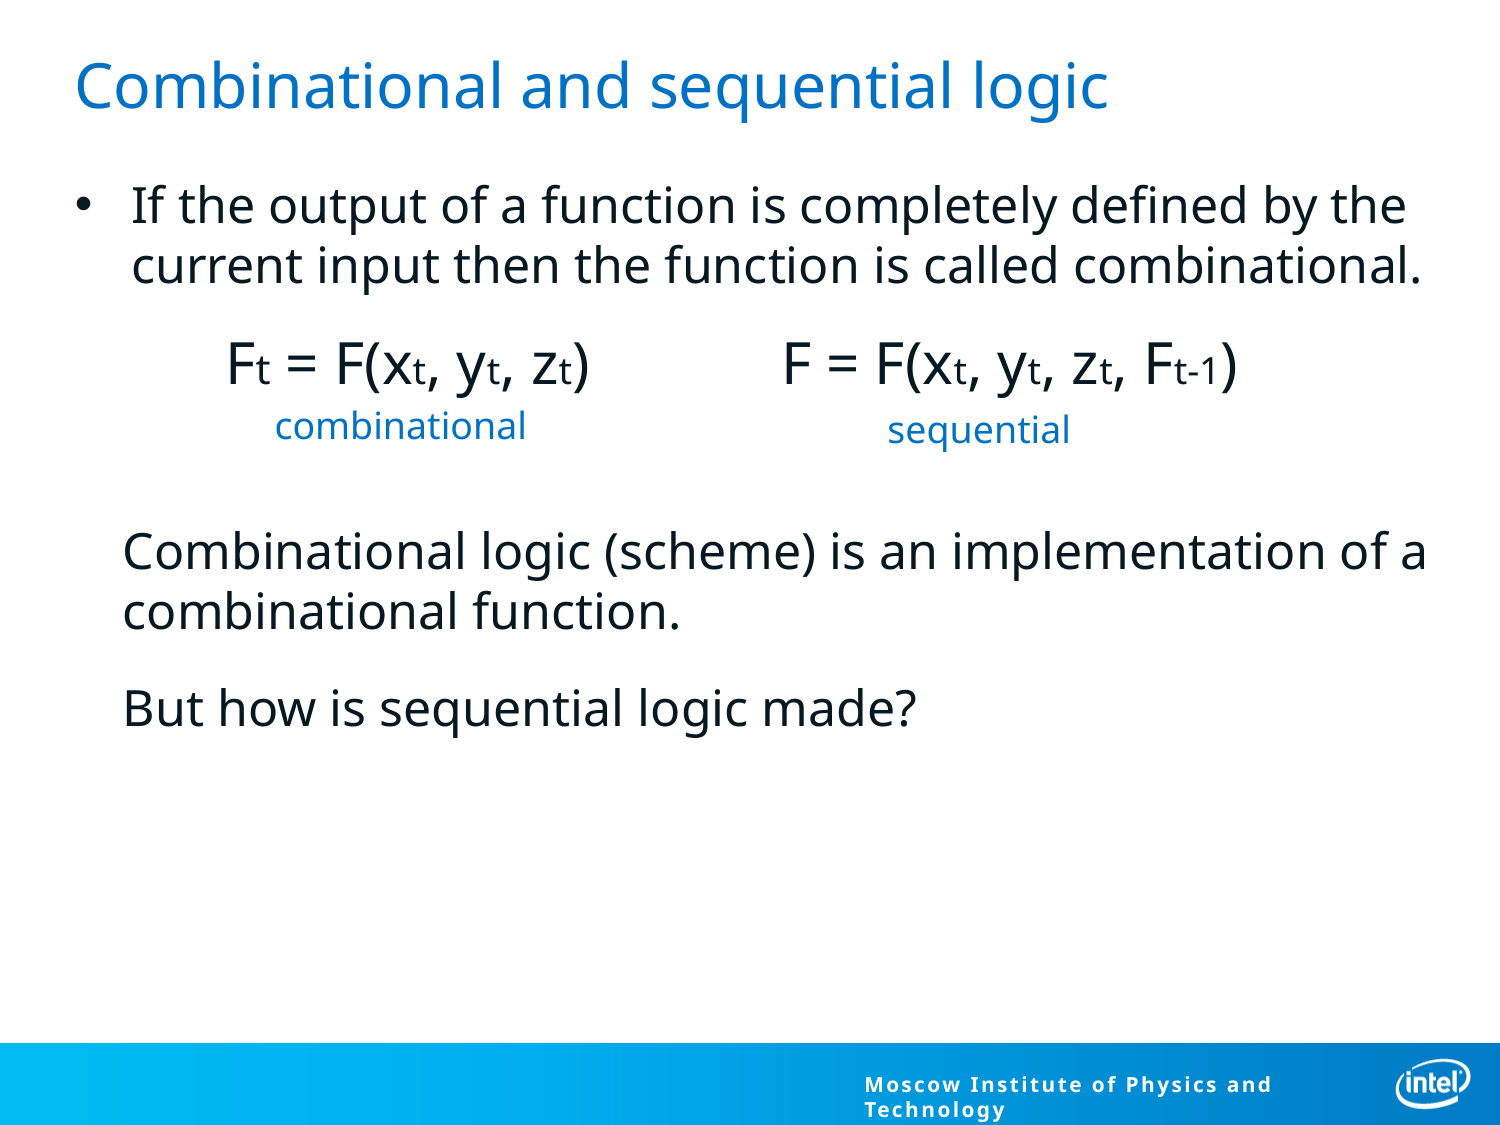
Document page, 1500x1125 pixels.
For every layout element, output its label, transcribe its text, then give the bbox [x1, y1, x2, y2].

picture [1324, 1043, 1500, 1125]
text_box Combinational logic (scheme) is an implementation of a combinational function. But how is sequential logic made? [123, 519, 1473, 650]
picture [1245, 1043, 1252, 1082]
list If the output of a function is completely defined by the current input then the function is called combinational. [74, 173, 1425, 305]
title Combinational and sequential logic [74, 66, 1425, 173]
text_box Ft = F(xt, yt, zt) [210, 318, 729, 404]
picture [1307, 1043, 1314, 1125]
text_box sequential [872, 398, 1087, 458]
text_box combinational [259, 394, 543, 455]
picture [1245, 1084, 1252, 1125]
picture [1289, 1043, 1296, 1125]
text_box F = F(xt, yt, zt, Ft-1) [766, 318, 1312, 404]
